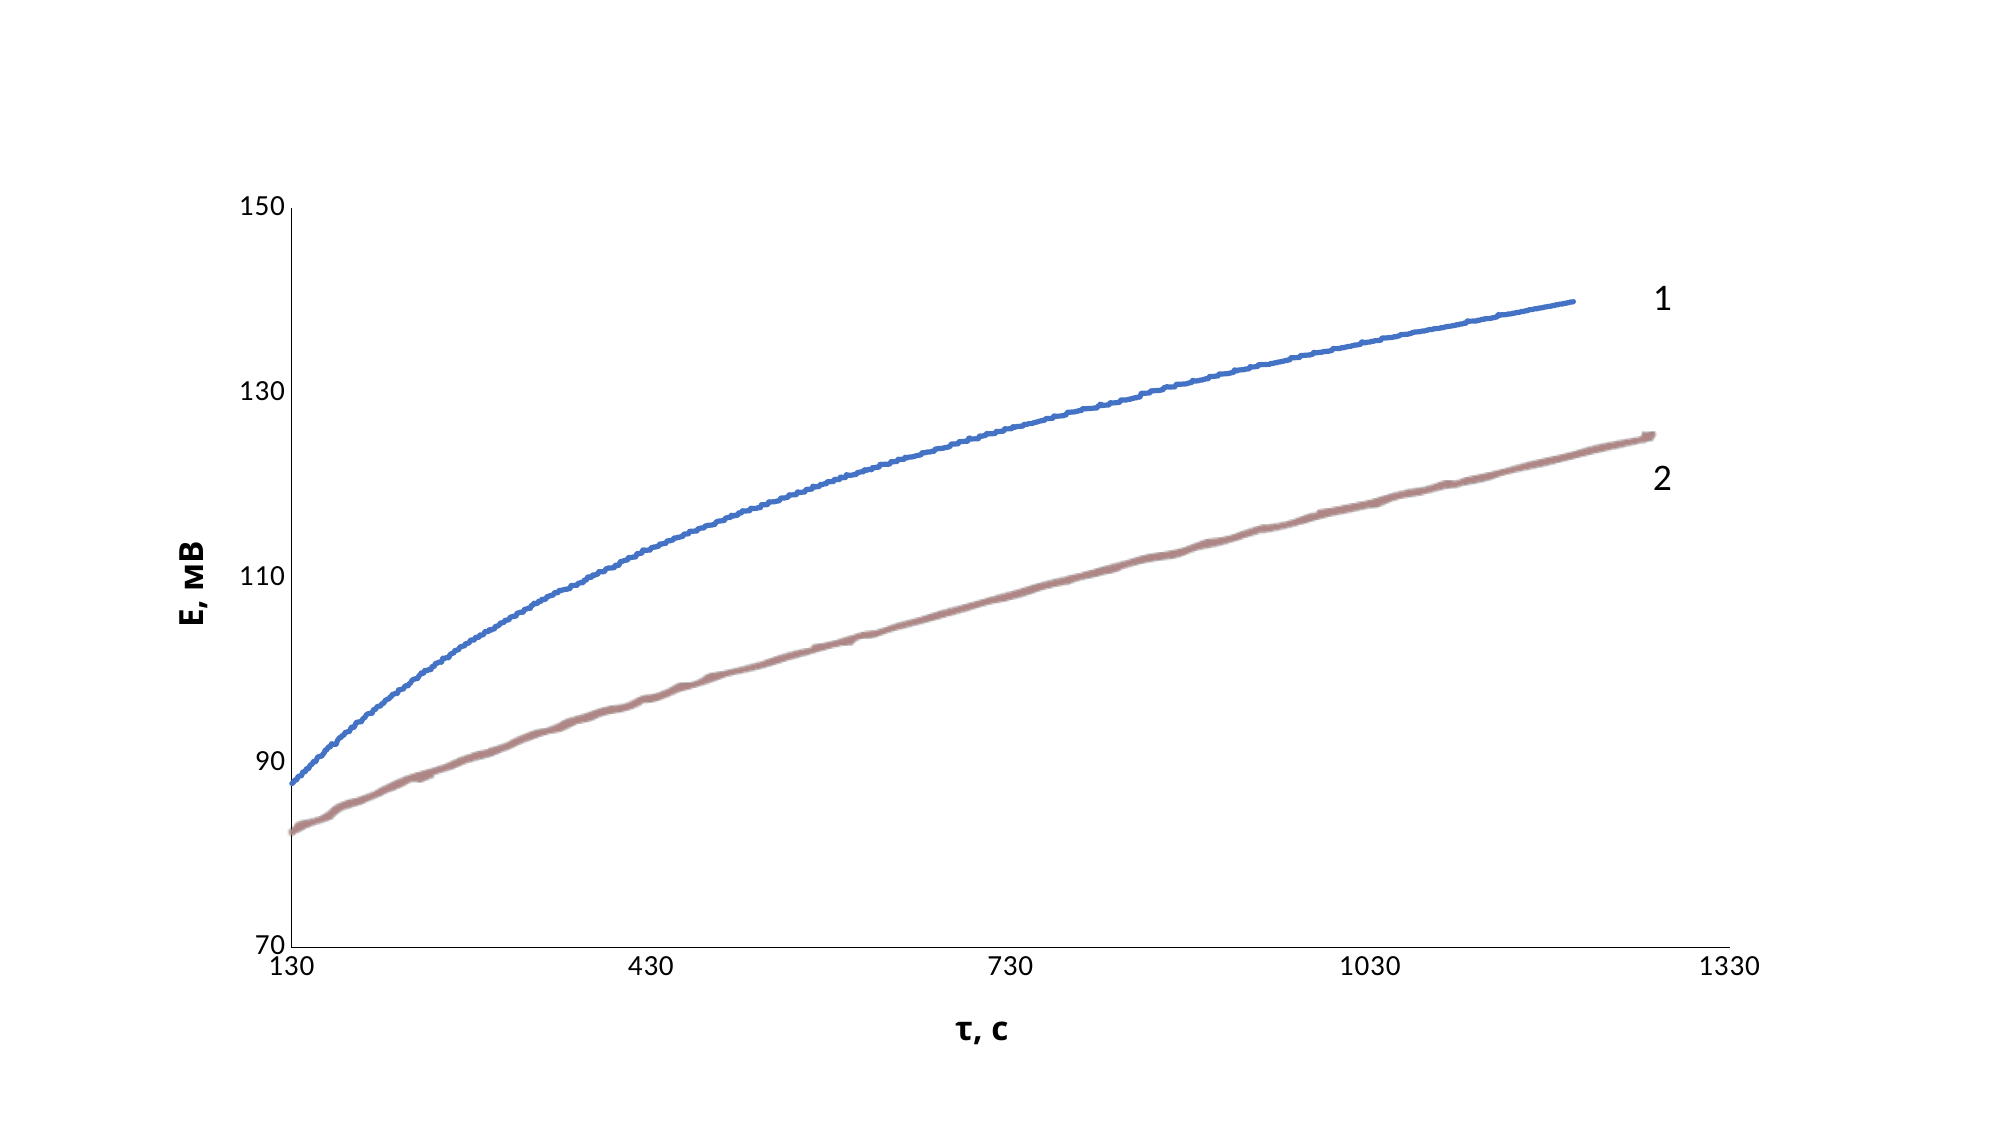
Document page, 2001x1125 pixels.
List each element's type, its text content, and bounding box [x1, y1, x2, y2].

chart [1685, 177, 1793, 1001]
picture [252, 0, 1685, 1125]
chart [207, 177, 252, 1001]
text_box E, мВ [162, 526, 207, 643]
